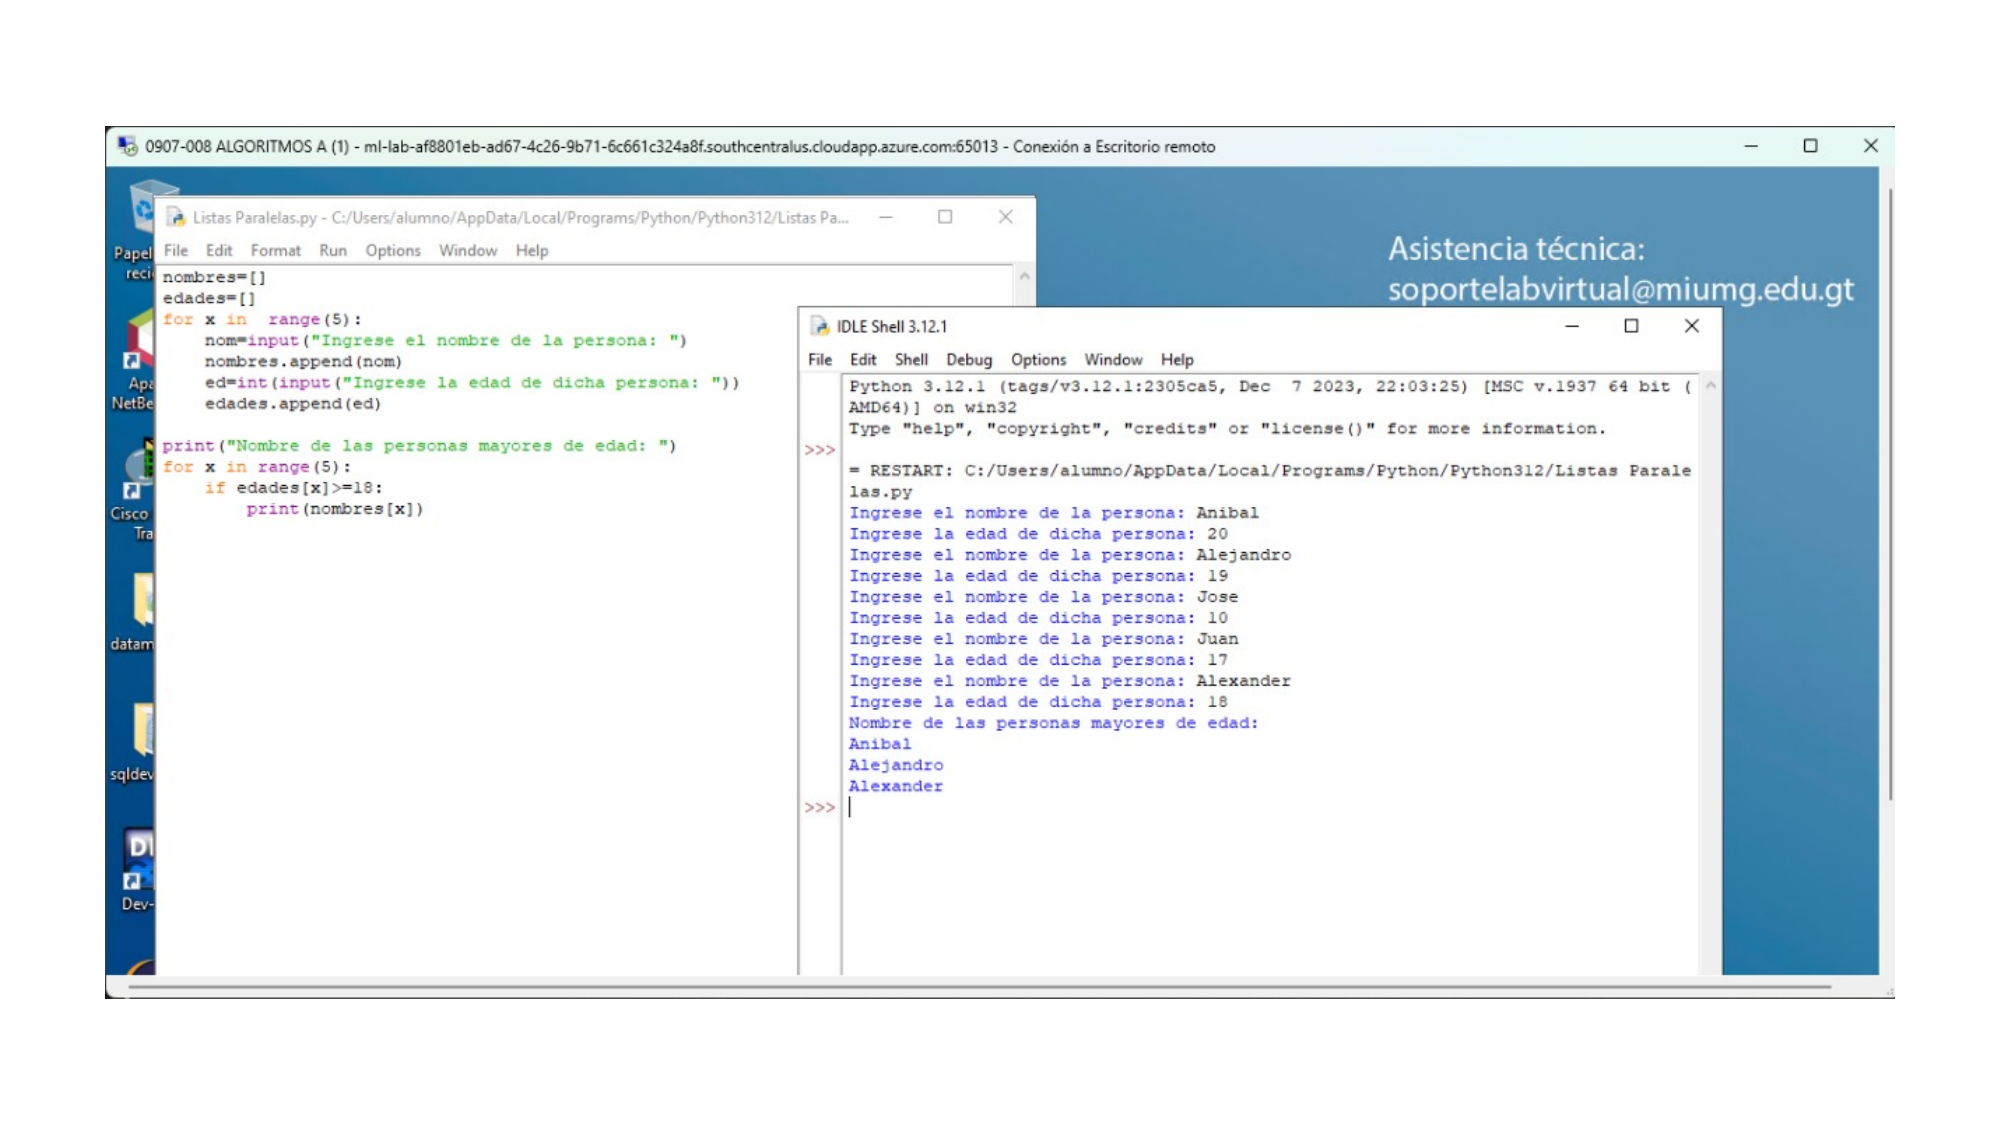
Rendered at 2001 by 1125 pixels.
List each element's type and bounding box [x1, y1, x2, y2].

list [104, 125, 1895, 999]
